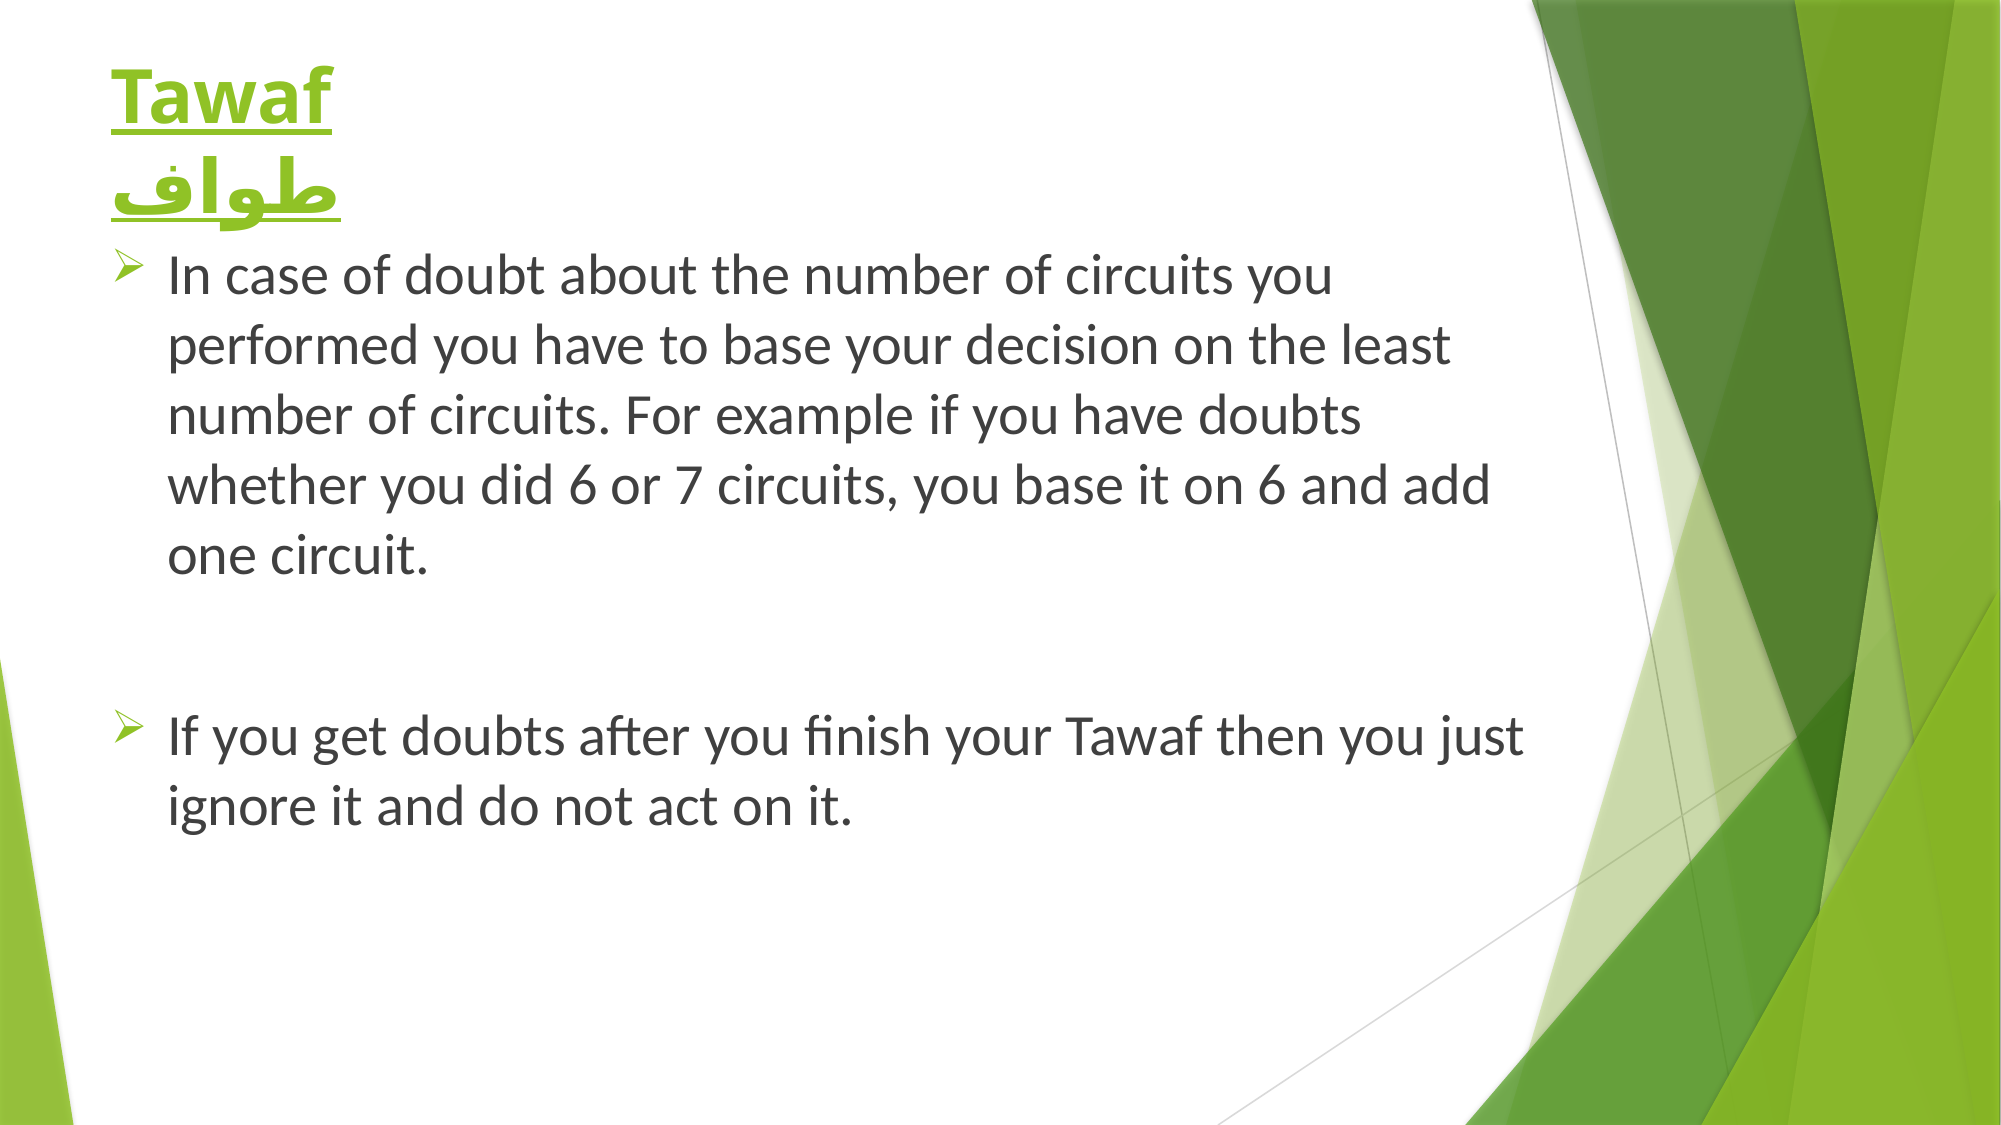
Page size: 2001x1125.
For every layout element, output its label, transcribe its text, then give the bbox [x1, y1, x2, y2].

list In case of doubt about the number of circuits you performed you have to base your decision on the least number of circuits. For example if you have doubts whether you did 6 or 7 circuits, you base it on 6 and add one circuit. If you get doubts after you finish your Tawaf then you just ignore it and do not act on it. [95, 228, 1590, 968]
title Tawaf طواف [95, 41, 529, 161]
